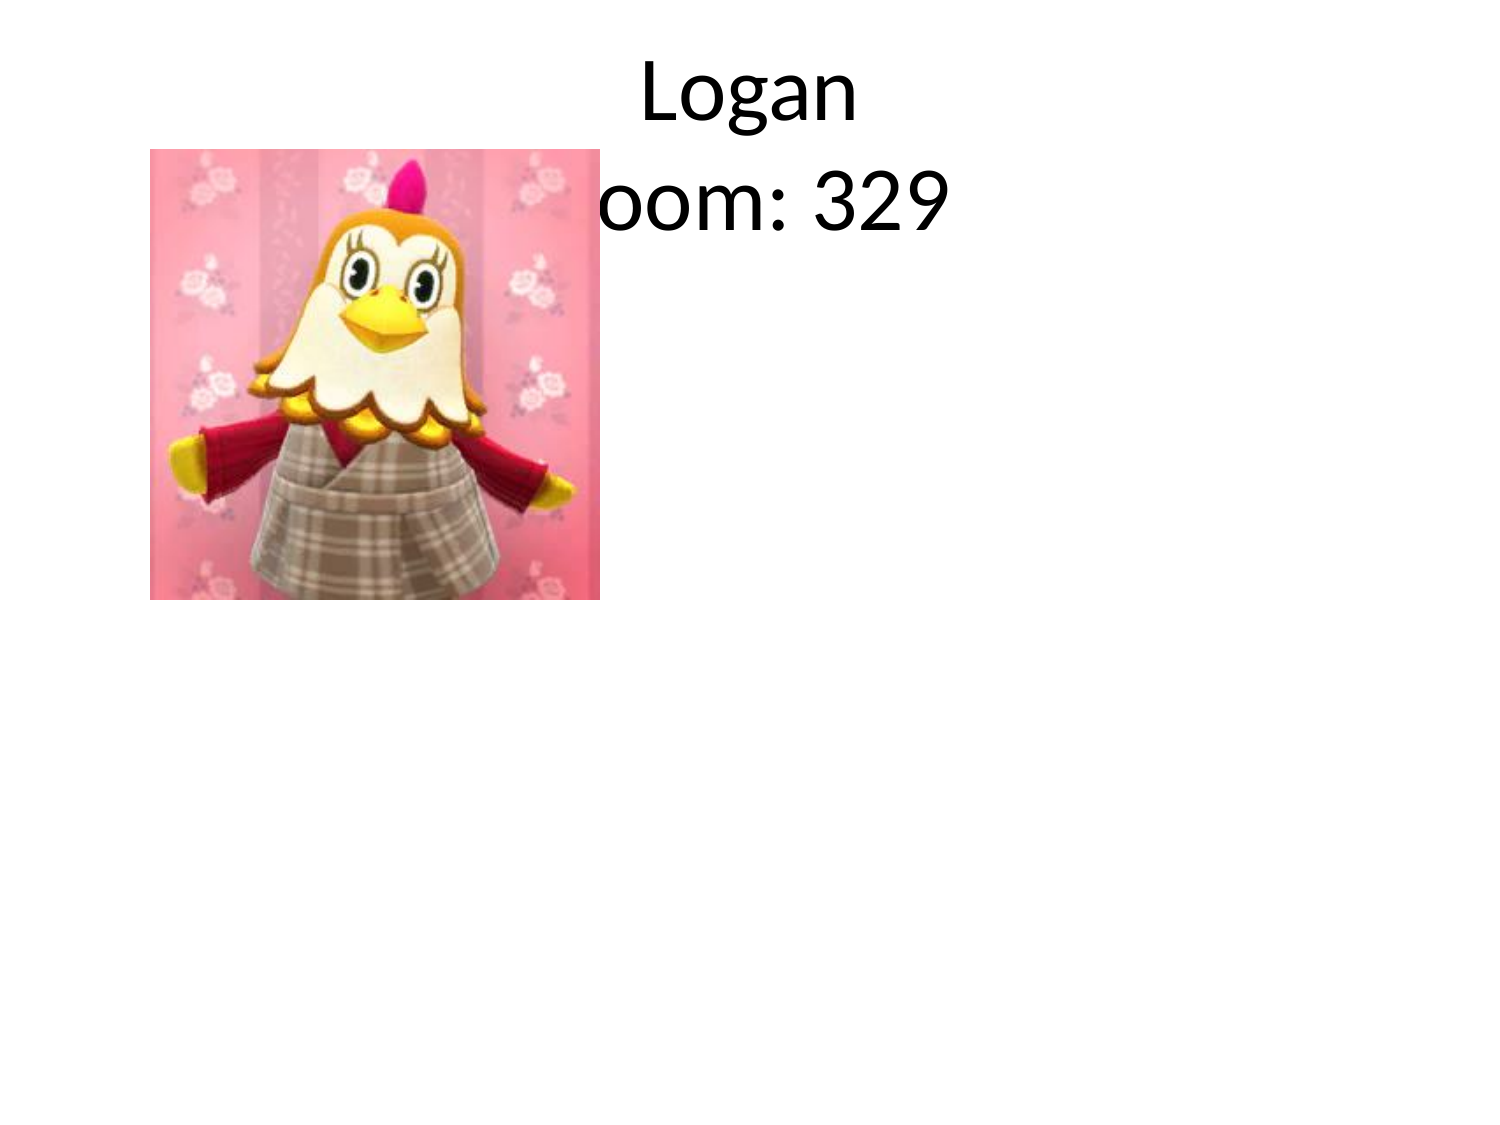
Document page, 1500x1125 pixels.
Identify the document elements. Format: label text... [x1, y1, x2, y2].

title Logan Room: 329 [75, 45, 1425, 233]
picture [149, 149, 601, 601]
